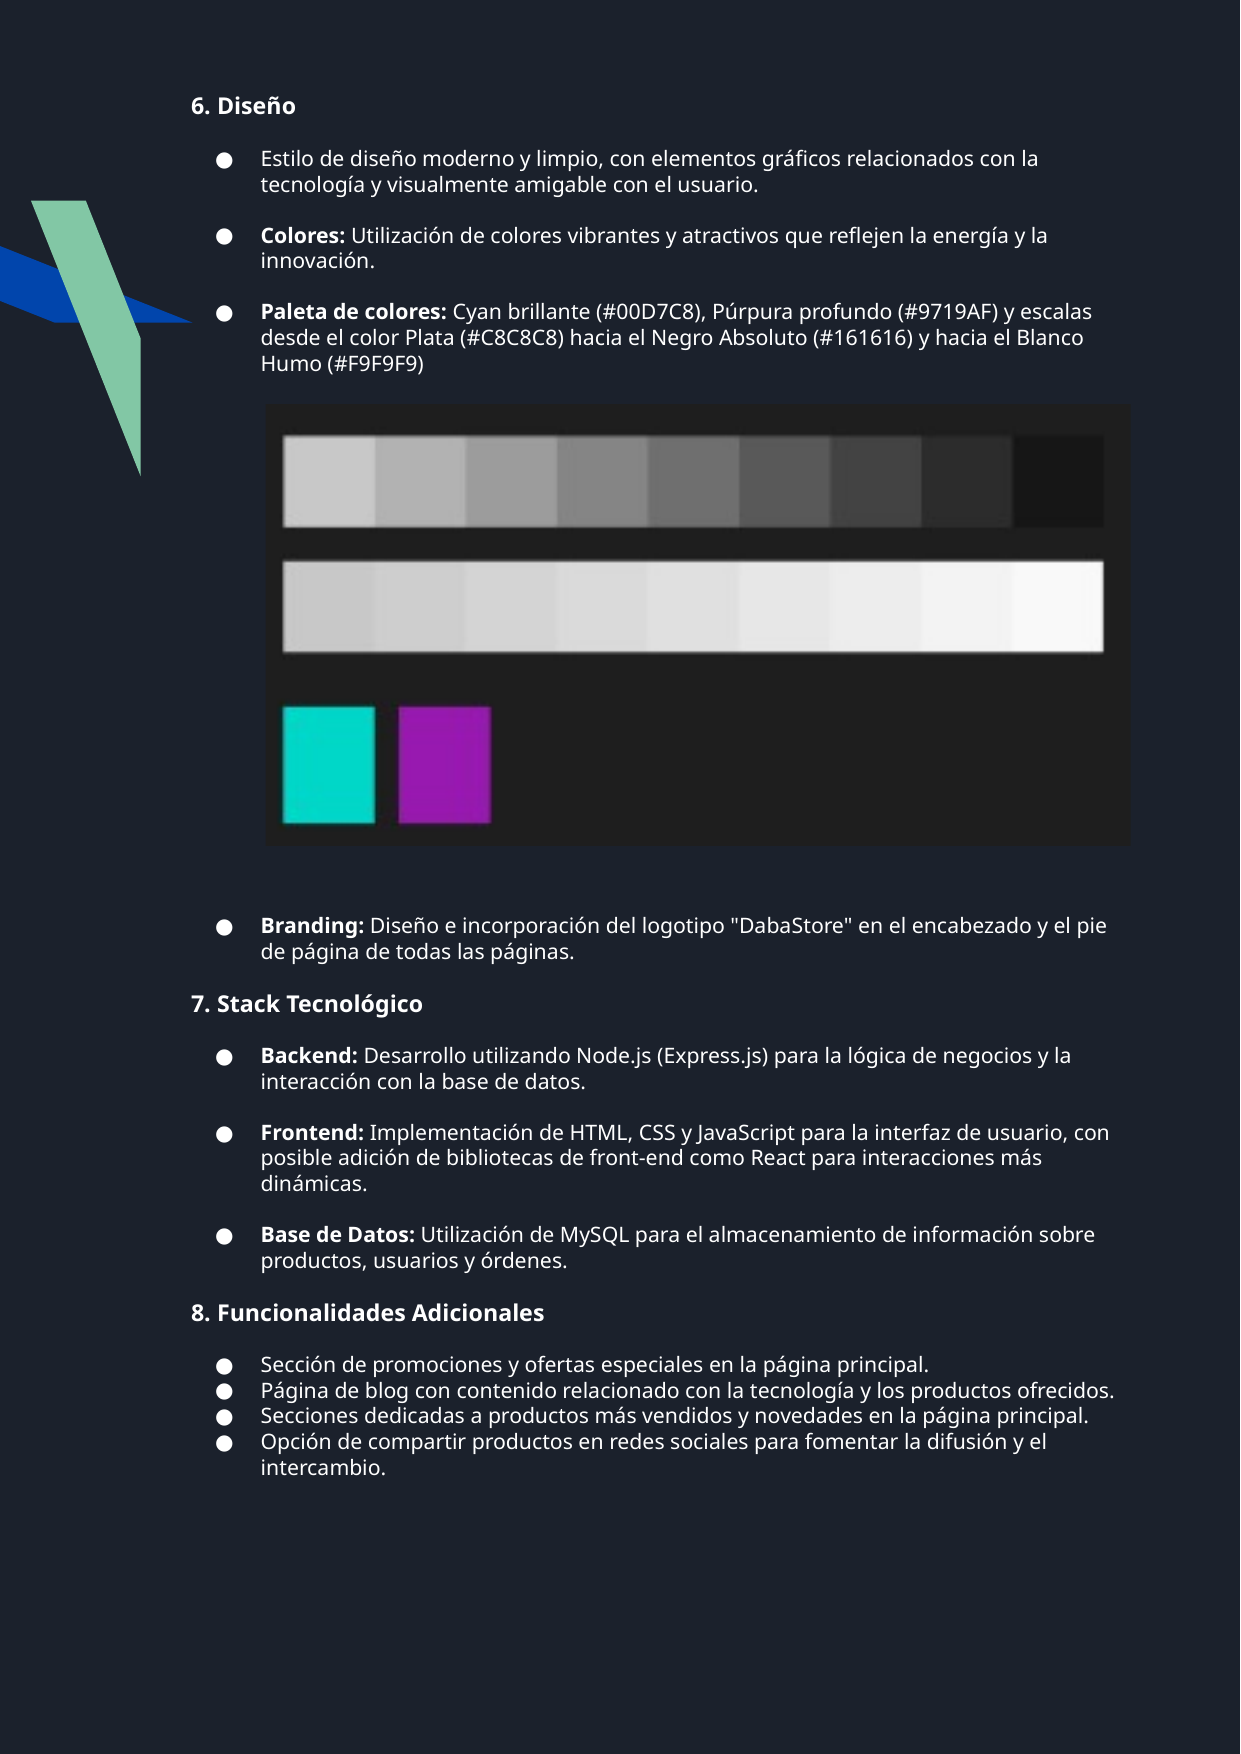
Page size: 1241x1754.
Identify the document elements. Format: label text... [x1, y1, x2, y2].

picture [265, 404, 1131, 846]
list 6. Diseño Estilo de diseño moderno y limpio, con elementos gráficos relacionados con la tecnología y visualmente amigable con el usuario. Colores: Utilización de colores vibrantes y atractivos que reflejen la energía y la innovación. Paleta de colores: Cyan brillante (#00D7C8), Púrpura profundo (#9719AF) y escalas desde el color Plata (#C8C8C8) hacia el Negro Absoluto (#161616) y hacia el Blanco Humo (#F9F9F9) Branding: Diseño e incorporación del logotipo "DabaStore" en el encabezado y el pie de página de todas las páginas. 7. Stack Tecnológico Backend: Desarrollo utilizando Node.js (Express.js) para la lógica de negocios y la interacción con la base de datos. Frontend: Implementación de HTML, CSS y JavaScript para la interfaz de usuario, con posible adición de bibliotecas de front-end como React para interacciones más dinámicas. Base de Datos: Utilización de MySQL para el almacenamiento de información sobre productos, usuarios y órdenes. 8. Funcionalidades Adicionales Sección de promociones y ofertas especiales en la página principal. Página de blog con contenido relacionado con la tecnología y los productos ofrecidos. Secciones dedicadas a productos más vendidos y novedades en la página principal. Opción de compartir productos en redes sociales para fomentar la difusión y el intercambio. [175, 76, 1131, 1528]
